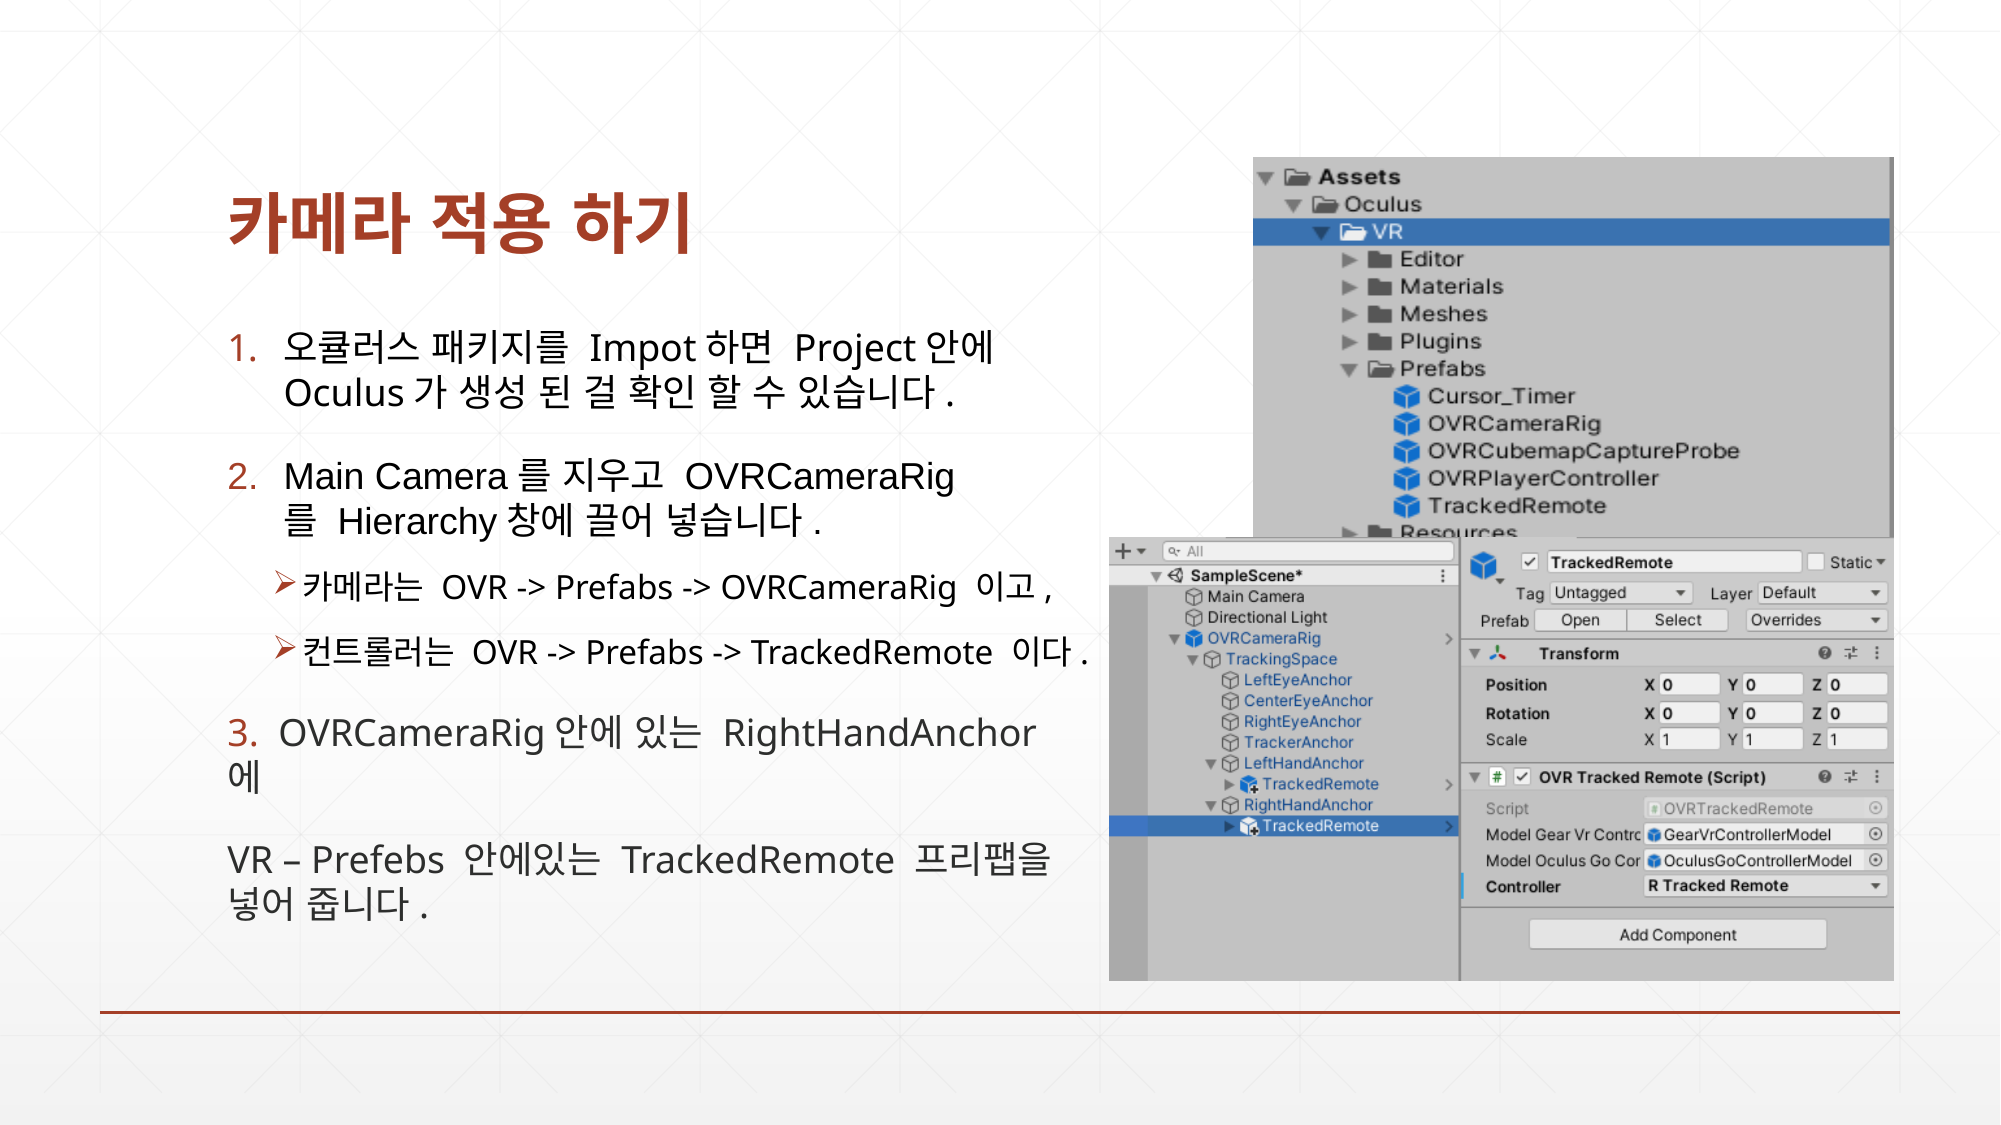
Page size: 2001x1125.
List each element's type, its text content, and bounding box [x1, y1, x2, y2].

title 카메라 적용 하기 [212, 82, 1788, 271]
text_box 오큘러스 패키지를 Impot하면 Project안에 Oculus가 생성 된 걸 확인 할 수 있습니다. Main Camera를 지우고 OVRCameraRig를 Hierarchy창에 끌어 넣습니다. 카메라는 OVR -> Prefabs -> OVRCameraRig 이고, 컨트롤러는 OVR -> Prefabs -> TrackedRemote 이다. 3. OVRCameraRig안에 있는 RightHandAnchor에 VR – Prefebs 안에있는 TrackedRemote 프리팹을 넣어 줍니다. [212, 316, 1095, 942]
picture [1109, 157, 1894, 981]
